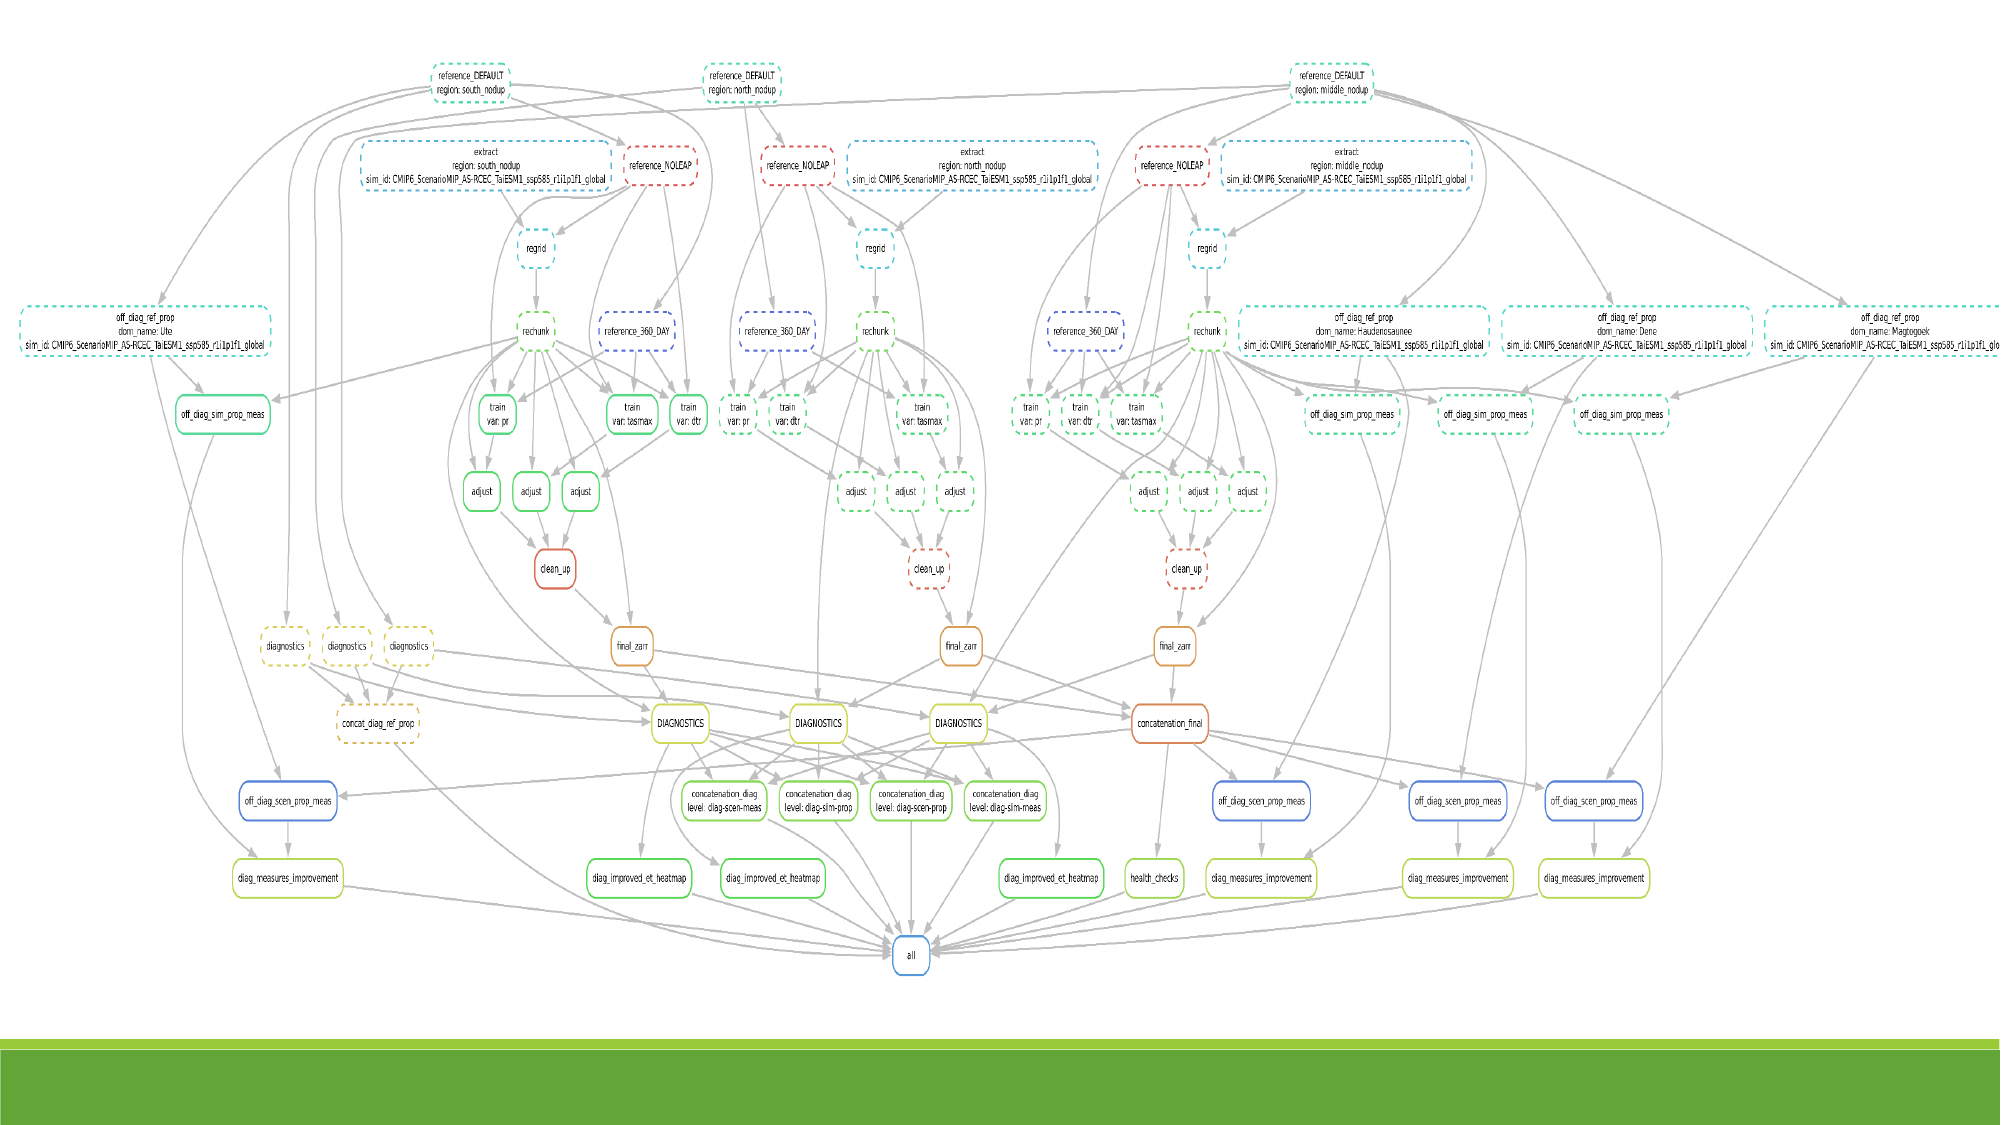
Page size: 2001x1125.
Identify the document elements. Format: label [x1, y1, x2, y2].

picture [16, 58, 2000, 980]
